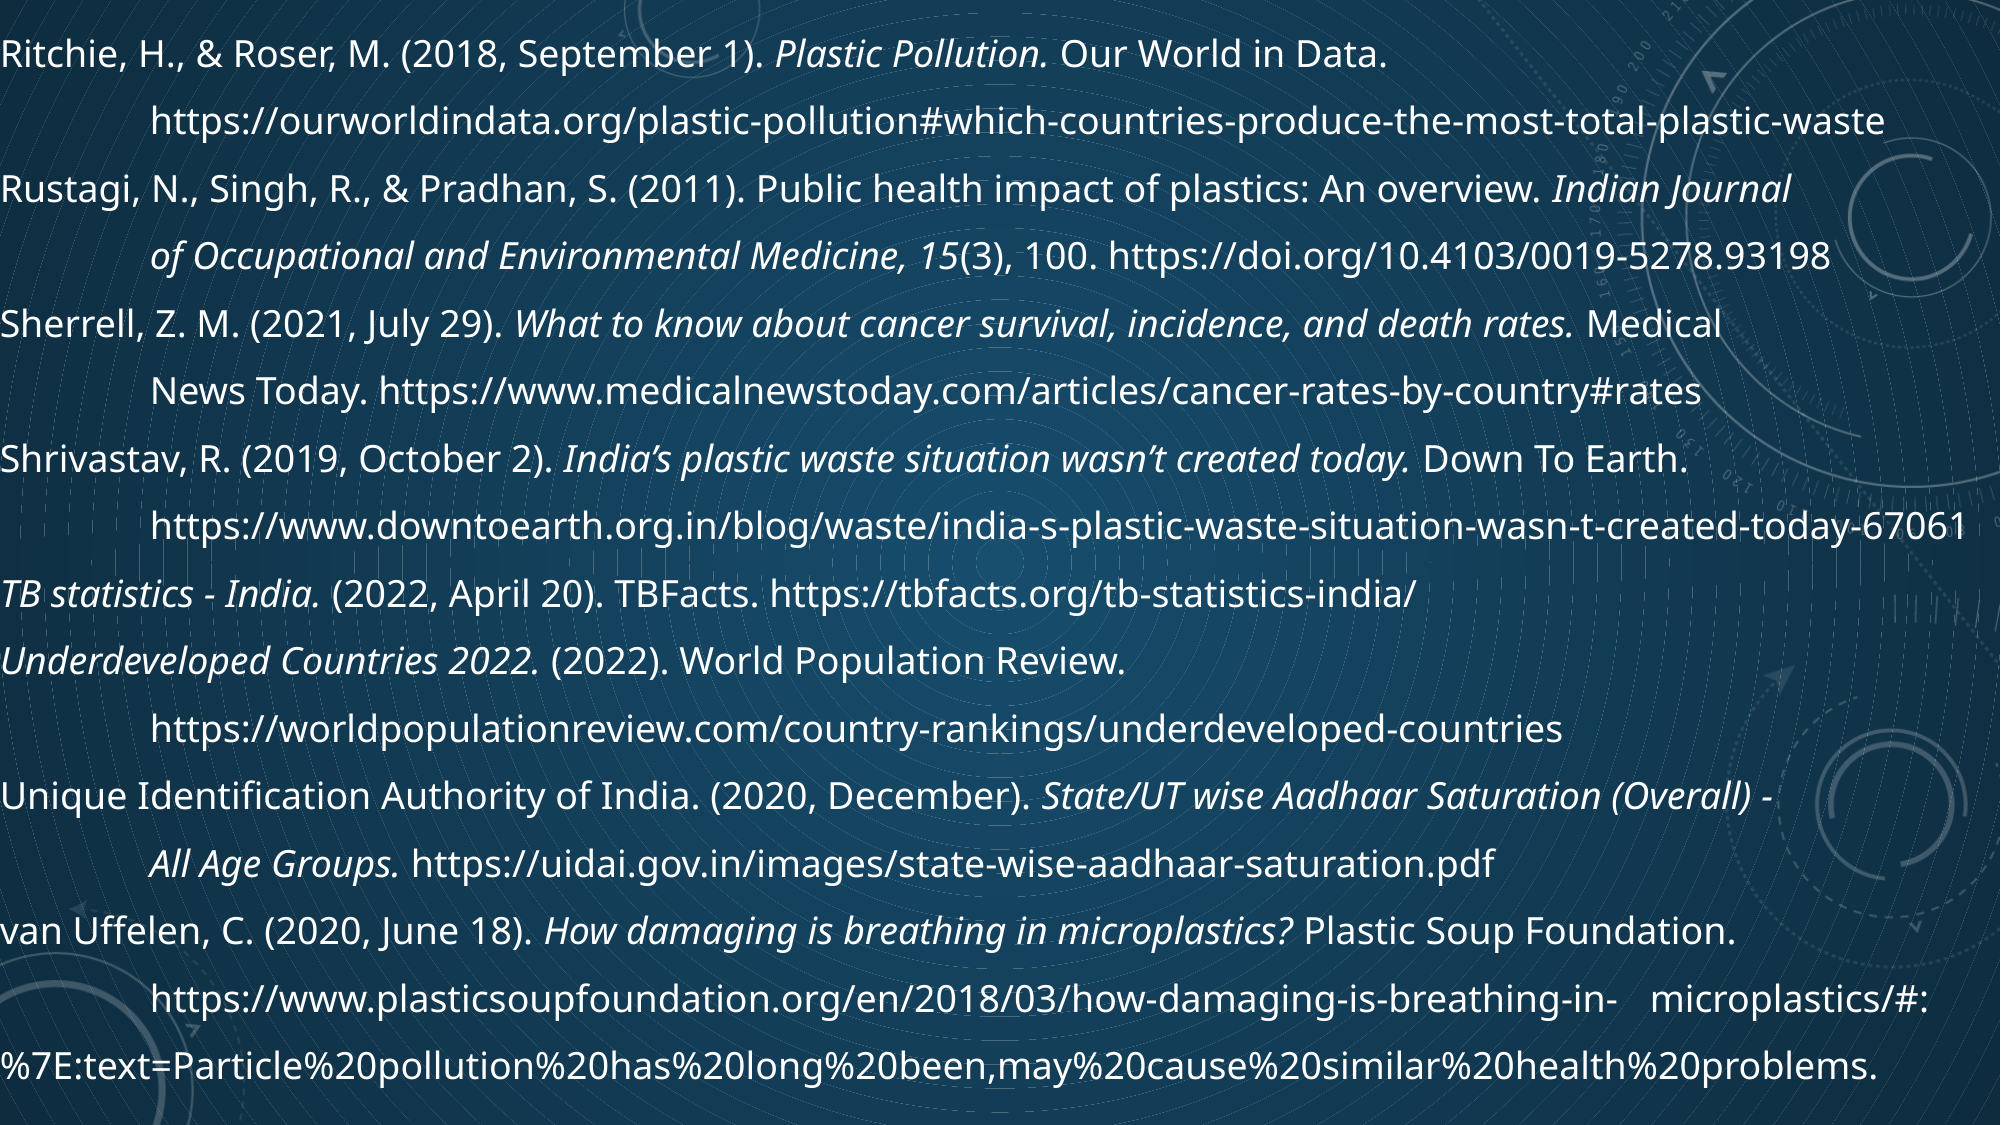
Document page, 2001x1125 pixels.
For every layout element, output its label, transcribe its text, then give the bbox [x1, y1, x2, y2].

text_box Ritchie, H., & Roser, M. (2018, September 1). Plastic Pollution. Our World in Data. https://ourworldindata.org/plastic-pollution#which-countries-produce-the-most-total-plastic-waste Rustagi, N., Singh, R., & Pradhan, S. (2011). Public health impact of plastics: An overview. Indian Journal of Occupational and Environmental Medicine, 15(3), 100. https://doi.org/10.4103/0019-5278.93198 Sherrell, Z. M. (2021, July 29). What to know about cancer survival, incidence, and death rates. Medical News Today. https://www.medicalnewstoday.com/articles/cancer-rates-by-country#rates Shrivastav, R. (2019, October 2). India’s plastic waste situation wasn’t created today. Down To Earth. https://www.downtoearth.org.in/blog/waste/india-s-plastic-waste-situation-wasn-t-created-today-67061 TB statistics - India. (2022, April 20). TBFacts. https://tbfacts.org/tb-statistics-india/ Underdeveloped Countries 2022. (2022). World Population Review. https://worldpopulationreview.com/country-rankings/underdeveloped-countries Unique Identification Authority of India. (2020, December). State/UT wise Aadhaar Saturation (Overall) - All Age Groups. https://uidai.gov.in/images/state-wise-aadhaar-saturation.pdf van Uffelen, C. (2020, June 18). How damaging is breathing in microplastics? Plastic Soup Foundation. https://www.plasticsoupfoundation.org/en/2018/03/how-damaging-is-breathing-in- microplastics/#:%7E:text=Particle%20pollution%20has%20long%20been,may%20cause%20similar%20health%20problems. [0, 0, 2000, 1125]
